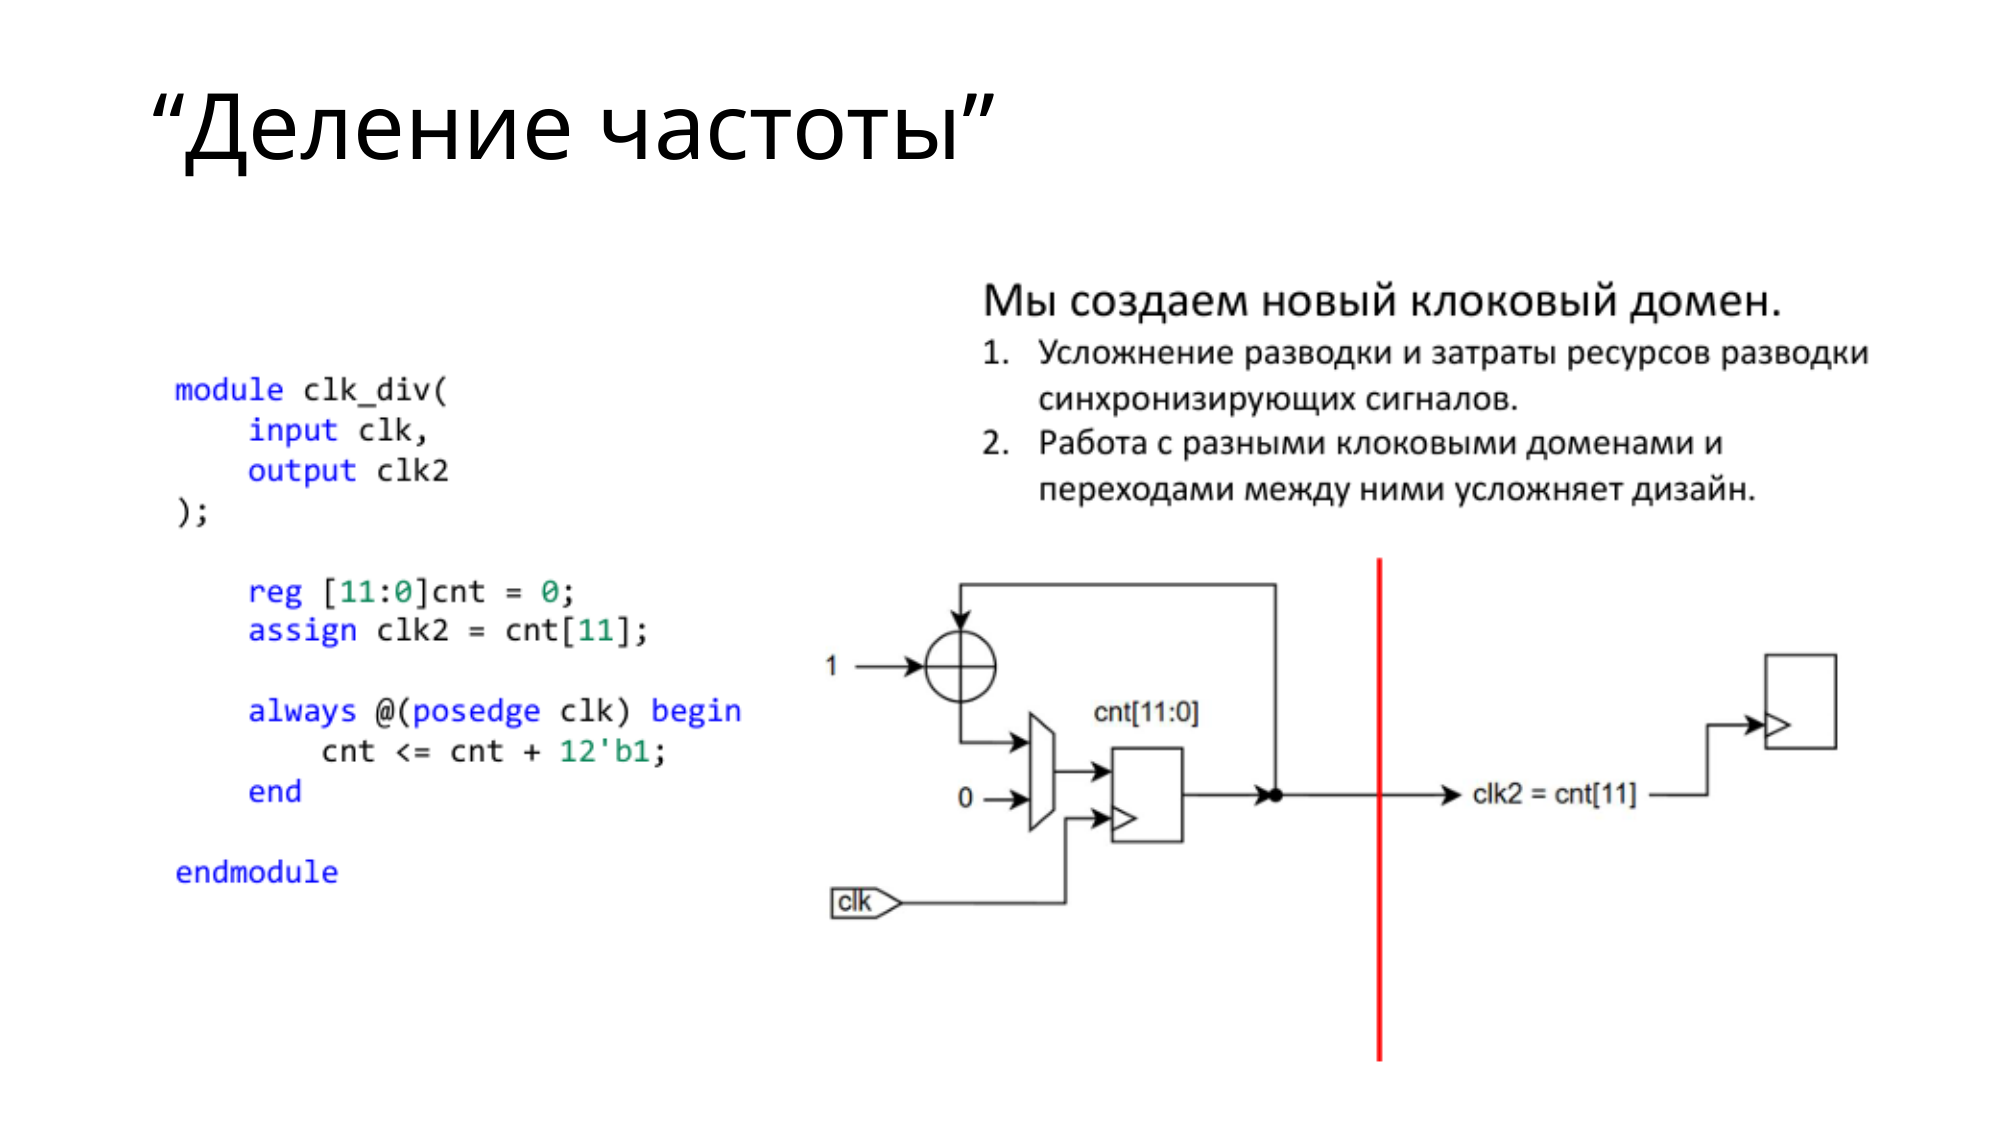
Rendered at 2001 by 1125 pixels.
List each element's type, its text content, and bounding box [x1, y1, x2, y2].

picture [137, 268, 1928, 1083]
title “Деление частоты” [137, 59, 1863, 200]
